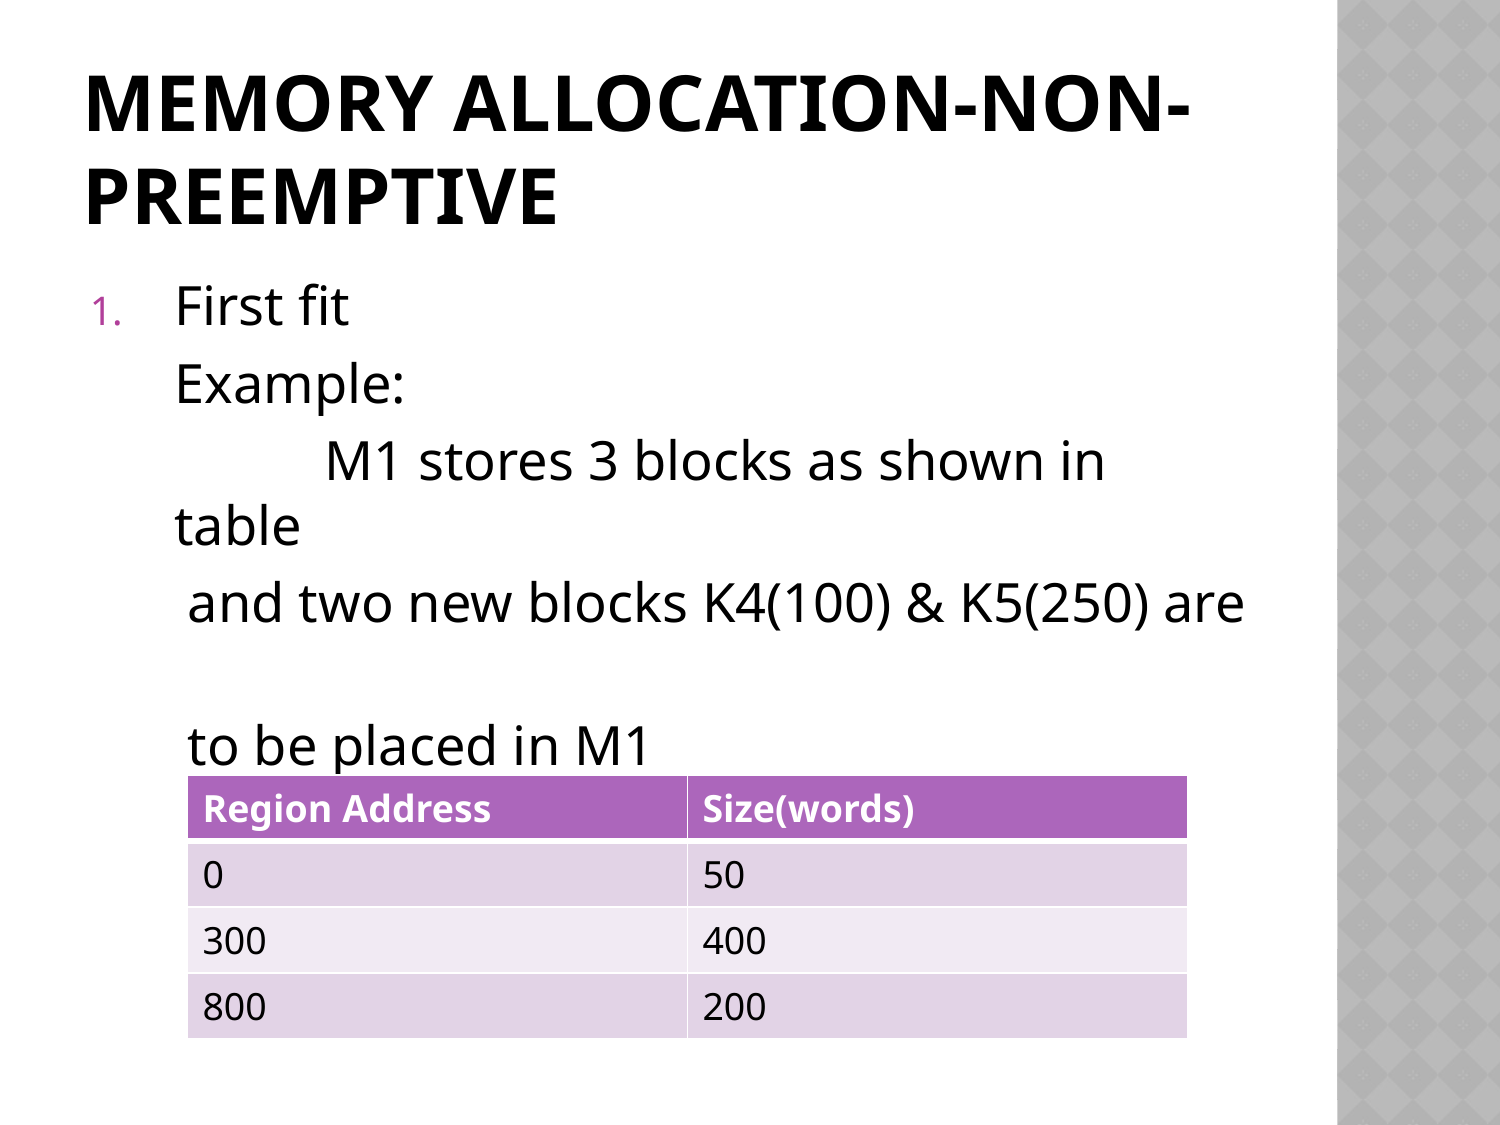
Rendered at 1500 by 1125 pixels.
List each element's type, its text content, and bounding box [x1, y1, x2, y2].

table_cell 400 [688, 908, 1187, 972]
table_cell 50 [688, 844, 1187, 906]
table_header Region Address [188, 776, 687, 838]
title Memory allocation-Non-Preemptive [75, 52, 1263, 240]
table_cell 300 [188, 908, 687, 972]
table_cell 0 [188, 844, 687, 906]
list First fit Example: M1 stores 3 blocks as shown in table and two new blocks K4(100) & K5(250) are to be placed in M1 [75, 264, 1263, 1059]
table_header Size(words) [688, 776, 1187, 838]
table_cell 200 [688, 974, 1187, 1038]
table_cell 800 [188, 974, 687, 1038]
text_box [1337, 0, 1500, 1125]
